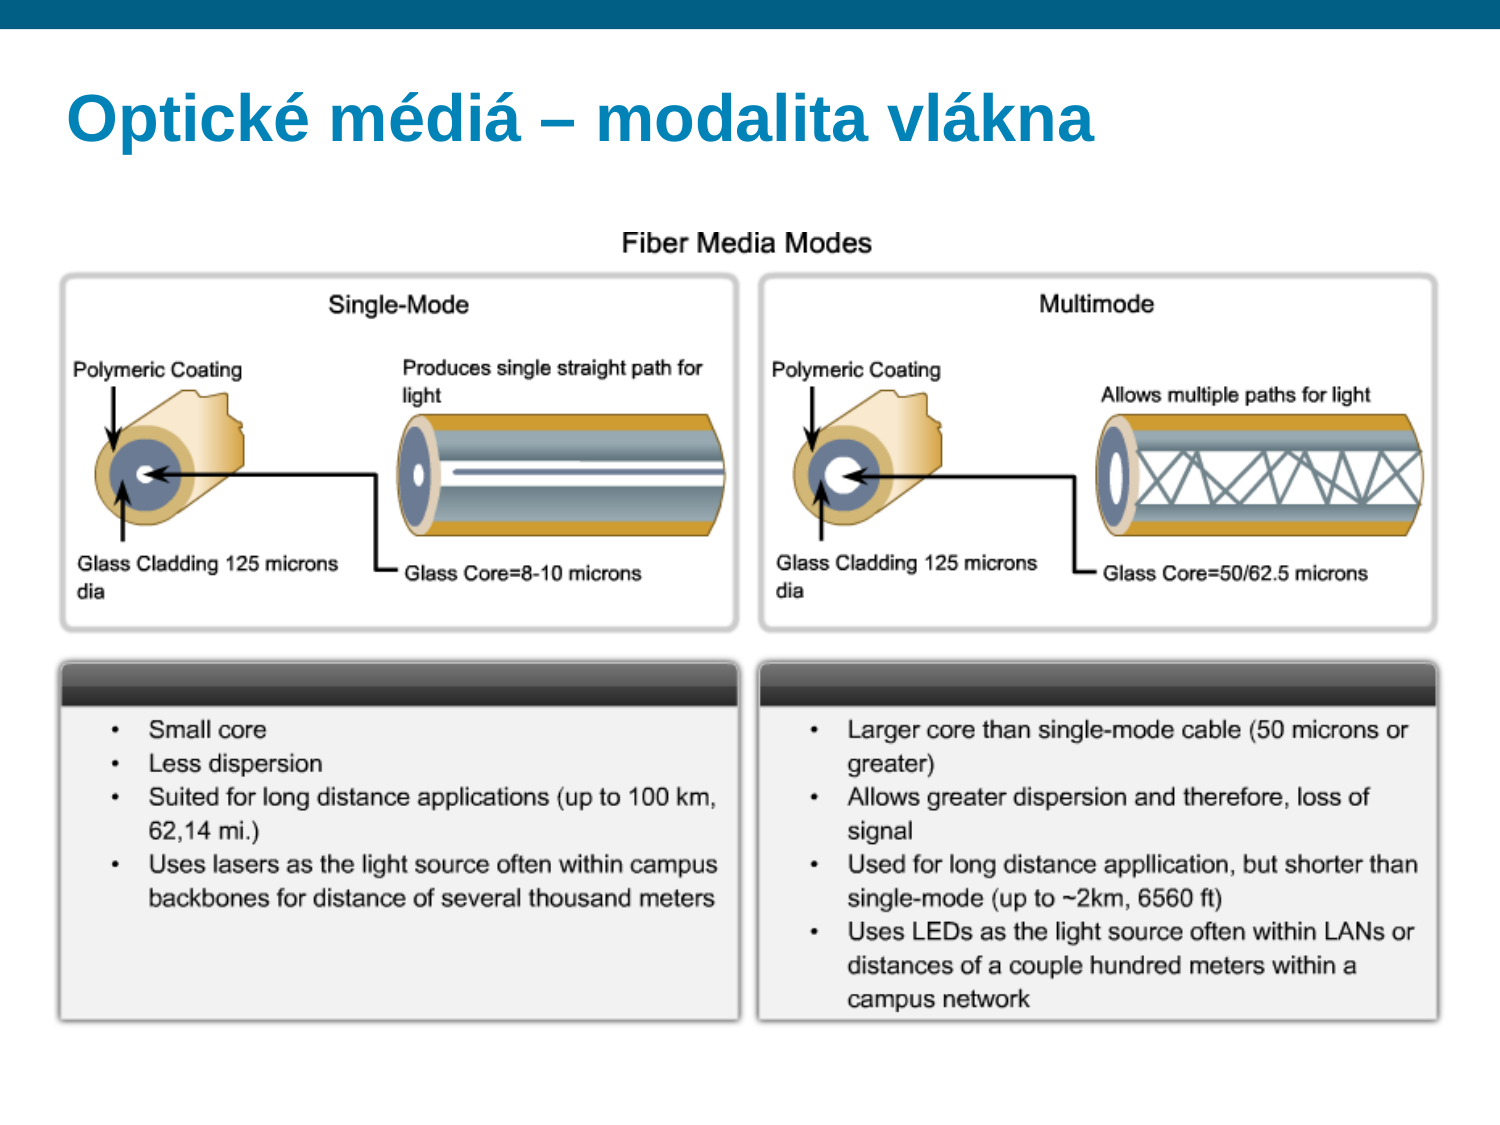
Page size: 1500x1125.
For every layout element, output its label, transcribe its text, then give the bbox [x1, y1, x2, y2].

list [52, 232, 1448, 1031]
title Optické médiá – modalita vlákna [53, 50, 1447, 163]
